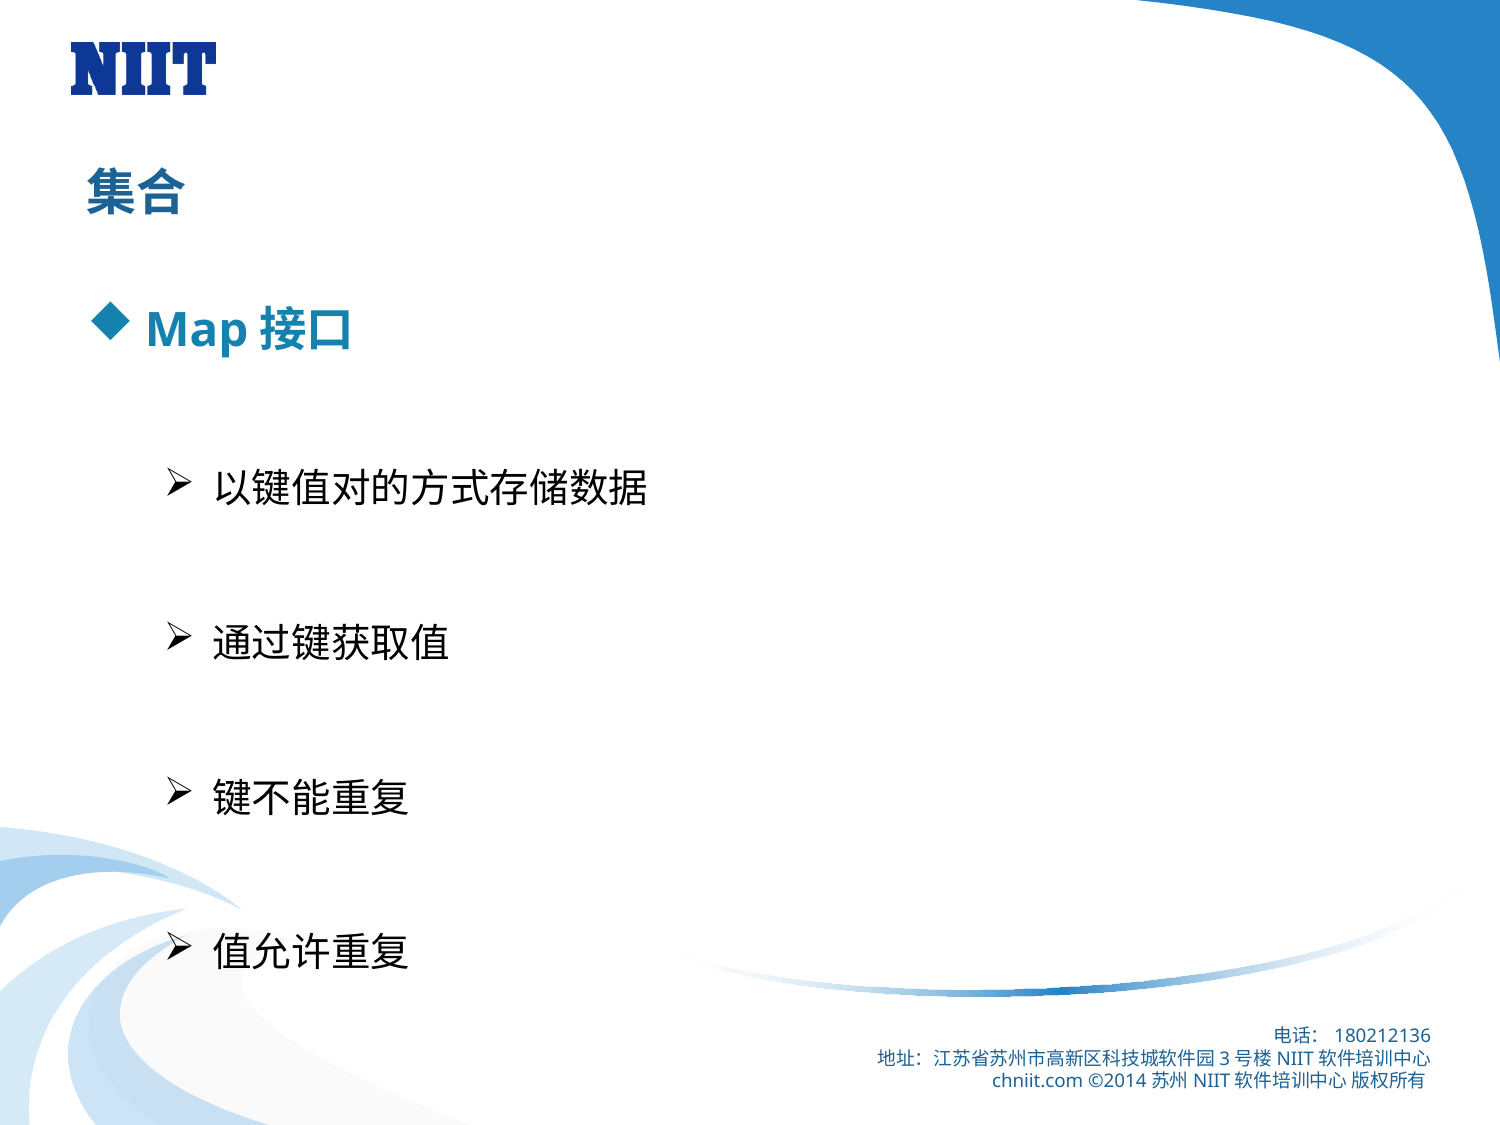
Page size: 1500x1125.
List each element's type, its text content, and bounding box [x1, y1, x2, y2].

picture [71, 42, 216, 95]
list Map接口 以键值对的方式存储数据 通过键获取值 键不能重复 值允许重复 [72, 291, 1425, 983]
title 集合 [71, 131, 1422, 250]
